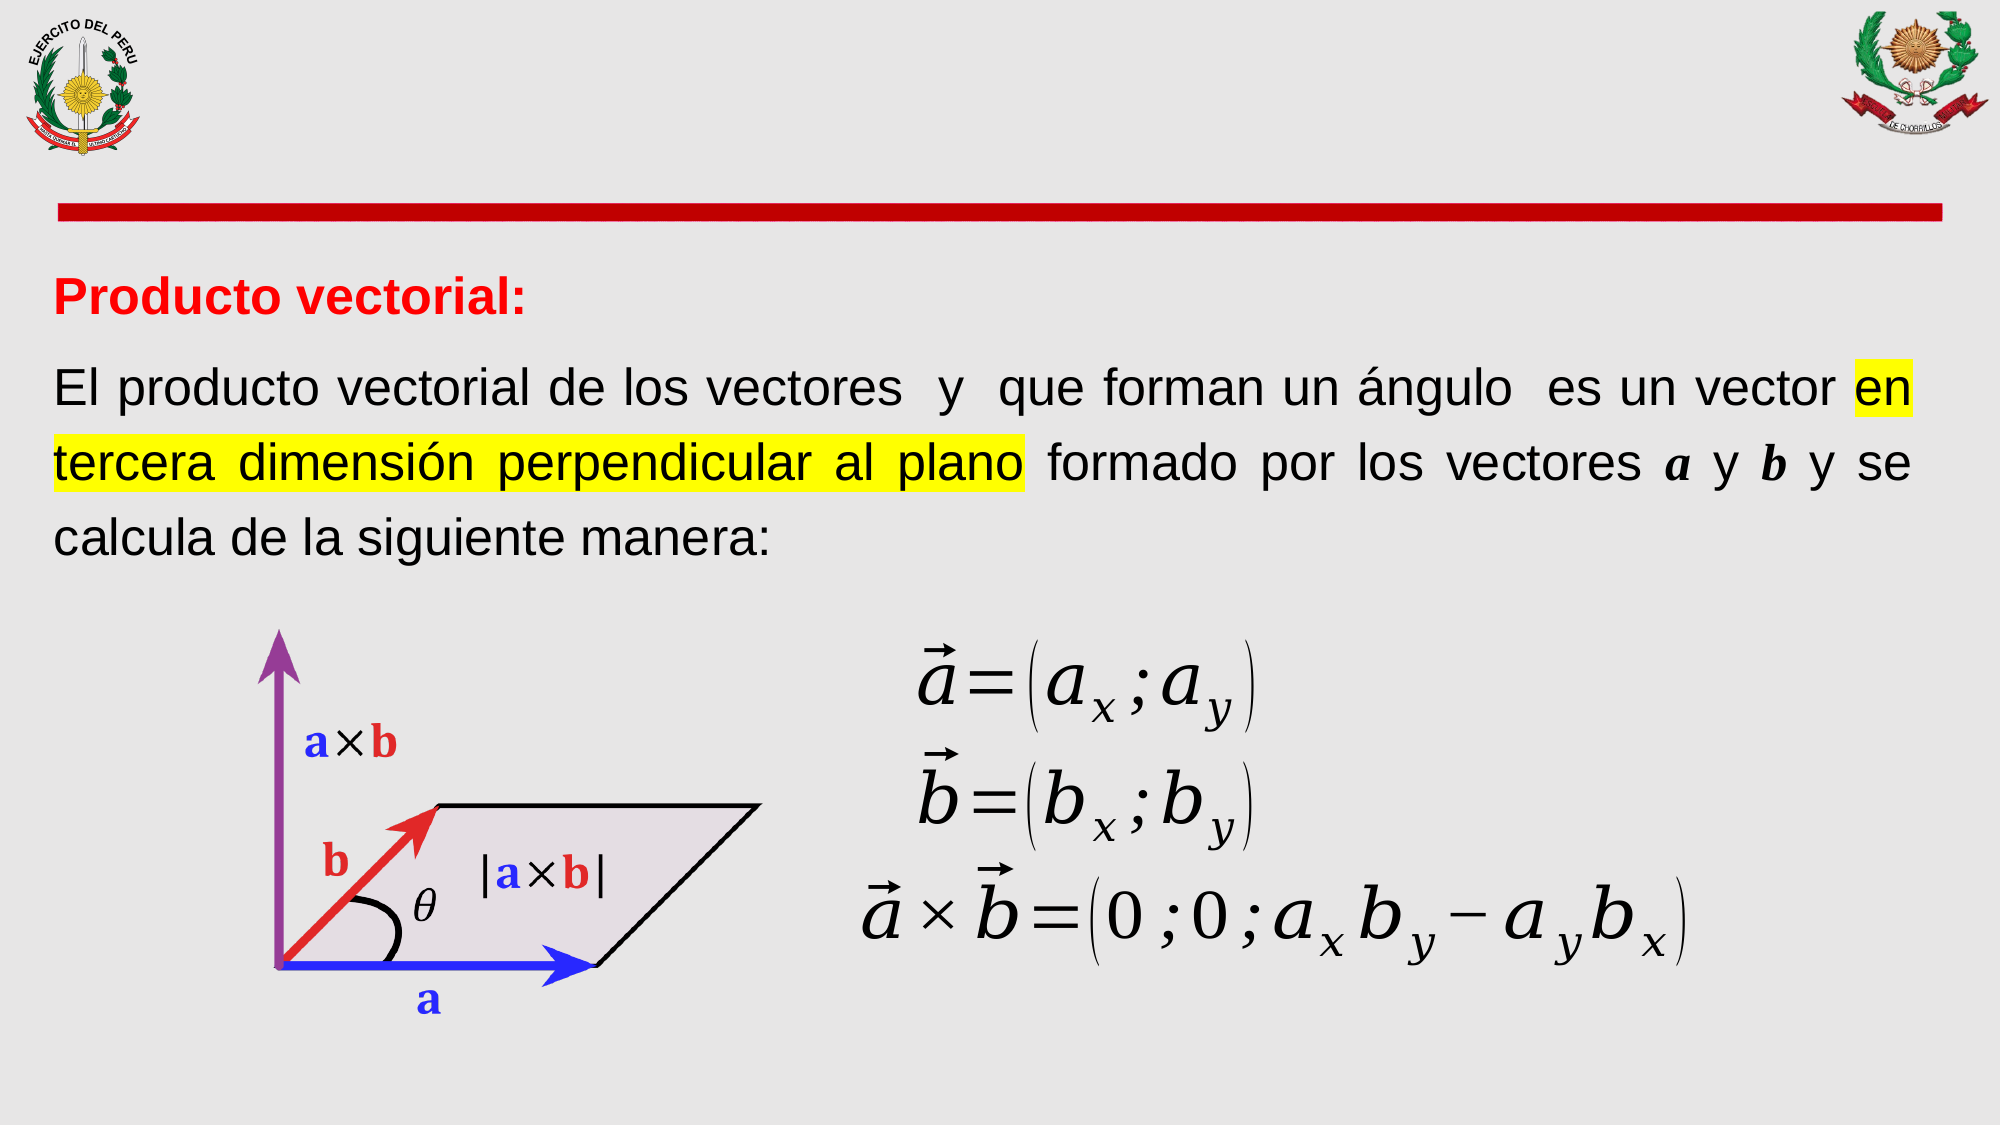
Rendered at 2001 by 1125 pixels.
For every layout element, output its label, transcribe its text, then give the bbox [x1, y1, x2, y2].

picture [1822, 0, 1999, 146]
picture [235, 598, 788, 1030]
picture [26, 19, 140, 156]
text_box Producto vectorial: [39, 255, 579, 333]
